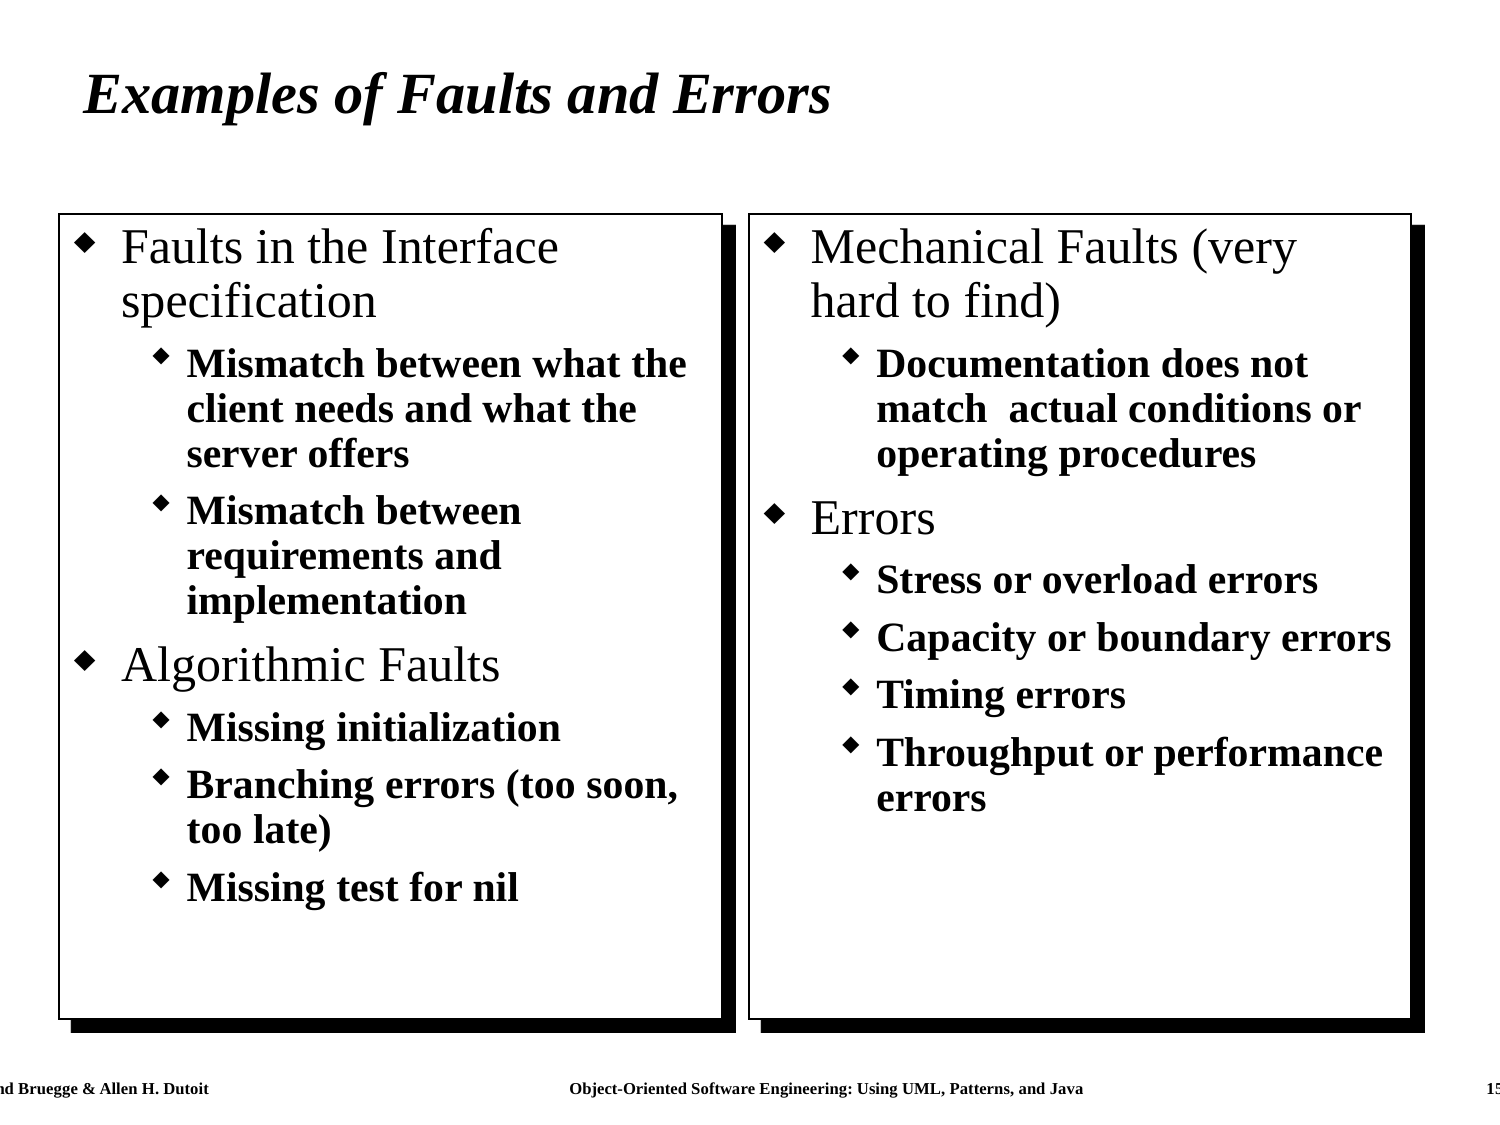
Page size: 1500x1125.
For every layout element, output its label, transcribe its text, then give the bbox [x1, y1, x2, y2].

list Mechanical Faults (very hard to find) Documentation does not match actual conditions or operating procedures Errors Stress or overload errors Capacity or boundary errors Timing errors Throughput or performance errors [748, 213, 1412, 1019]
list Faults in the Interface specification Mismatch between what the client needs and what the server offers Mismatch between requirements and implementation Algorithmic Faults Missing initialization Branching errors (too soon, too late) Missing test for nil [59, 213, 722, 1019]
title Examples of Faults and Errors [68, 36, 1407, 153]
